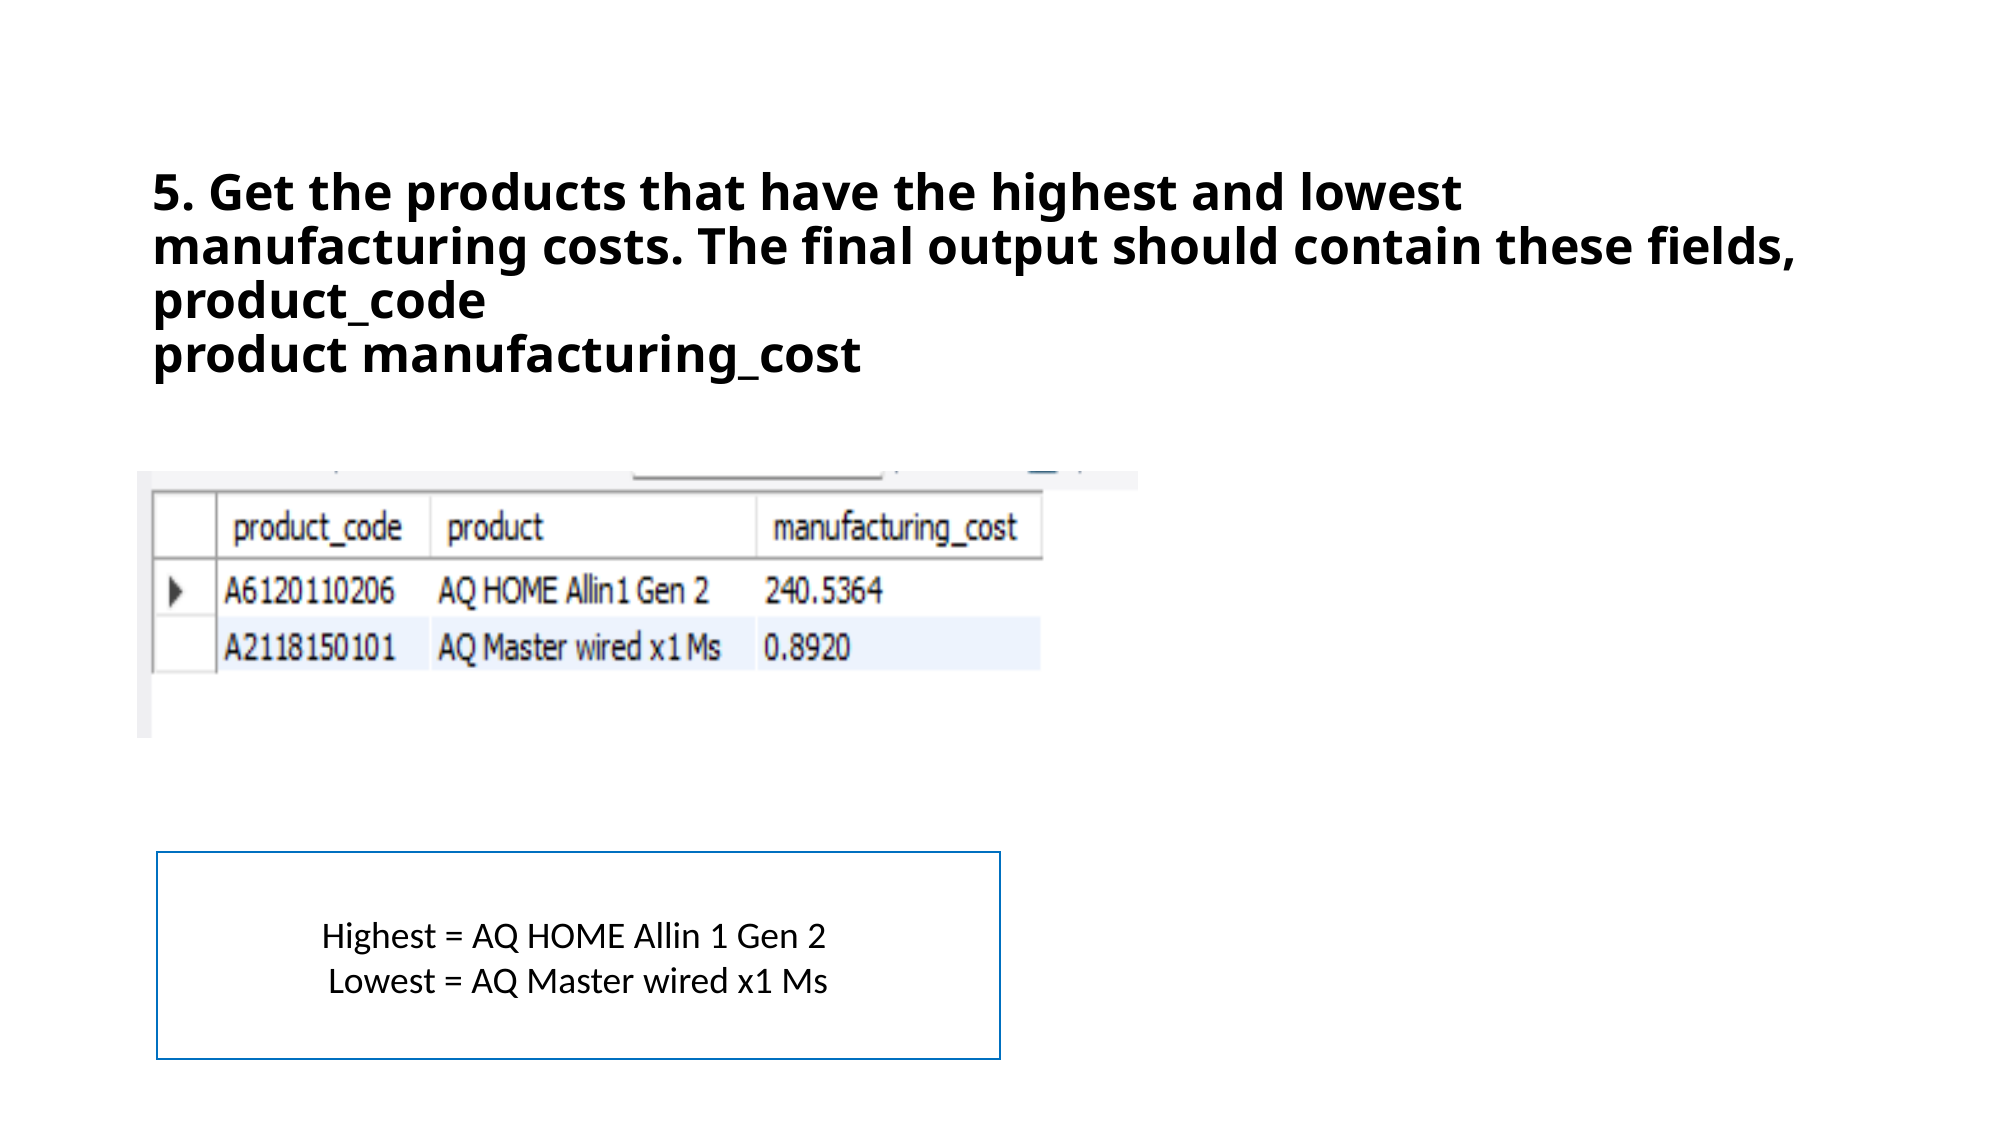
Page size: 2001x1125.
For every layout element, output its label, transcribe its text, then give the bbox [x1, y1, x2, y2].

text_box Highest = AQ HOME Allin 1 Gen 2 Lowest = AQ Master wired x1 Ms [156, 851, 1001, 1060]
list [137, 471, 1138, 739]
title 5. Get the products that have the highest and lowest manufacturing costs. The final output should contain these fields, product_code product manufacturing_cost [137, 59, 1863, 491]
